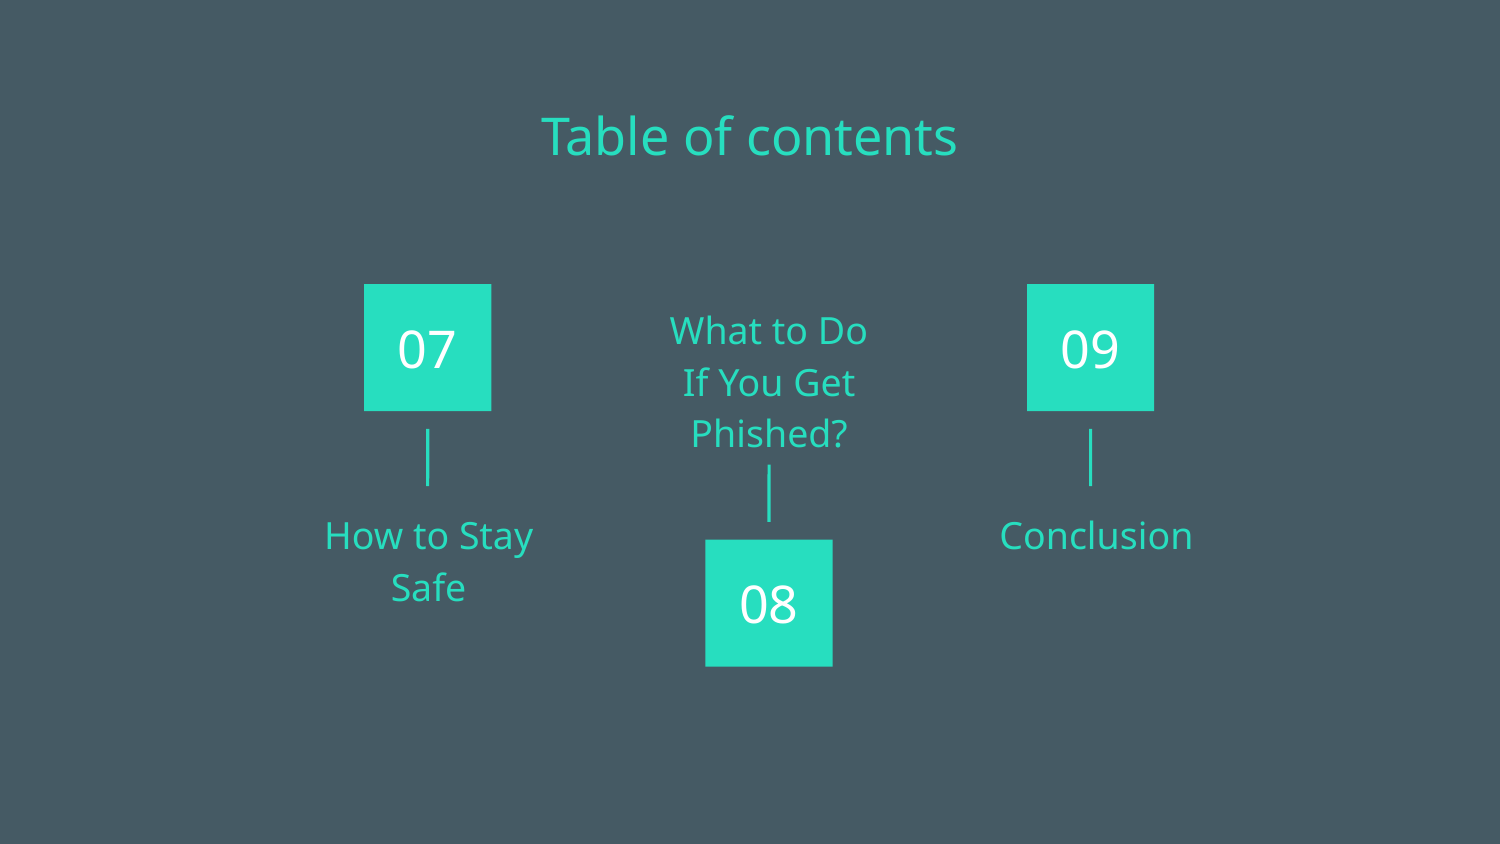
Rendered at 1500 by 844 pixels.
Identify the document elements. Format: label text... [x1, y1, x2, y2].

subtitle Conclusion [970, 490, 1223, 559]
title 07 [364, 284, 492, 412]
title 08 [705, 539, 833, 667]
subtitle How to Stay Safe [302, 490, 555, 559]
title Table of contents [116, 88, 1383, 179]
title 09 [1027, 284, 1155, 412]
subtitle What to Do If You Get Phished? [643, 285, 896, 460]
